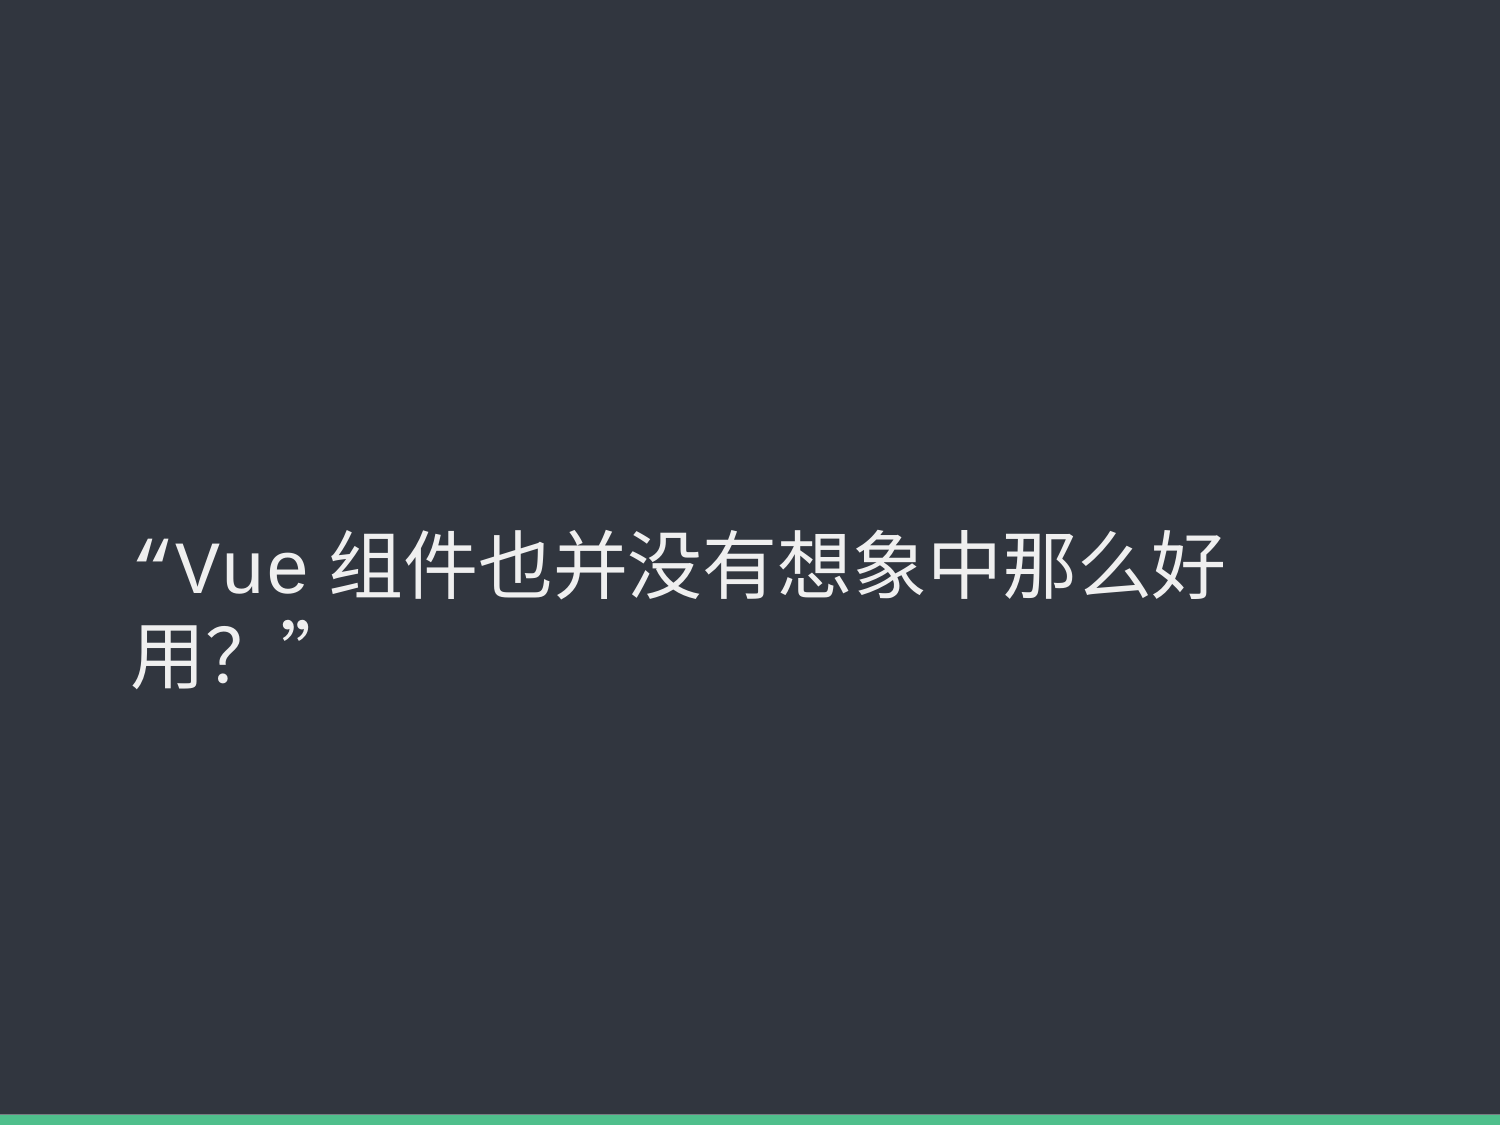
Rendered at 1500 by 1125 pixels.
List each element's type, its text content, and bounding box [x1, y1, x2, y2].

title “Vue组件也并没有想象中那么好用？” [128, 516, 1371, 706]
